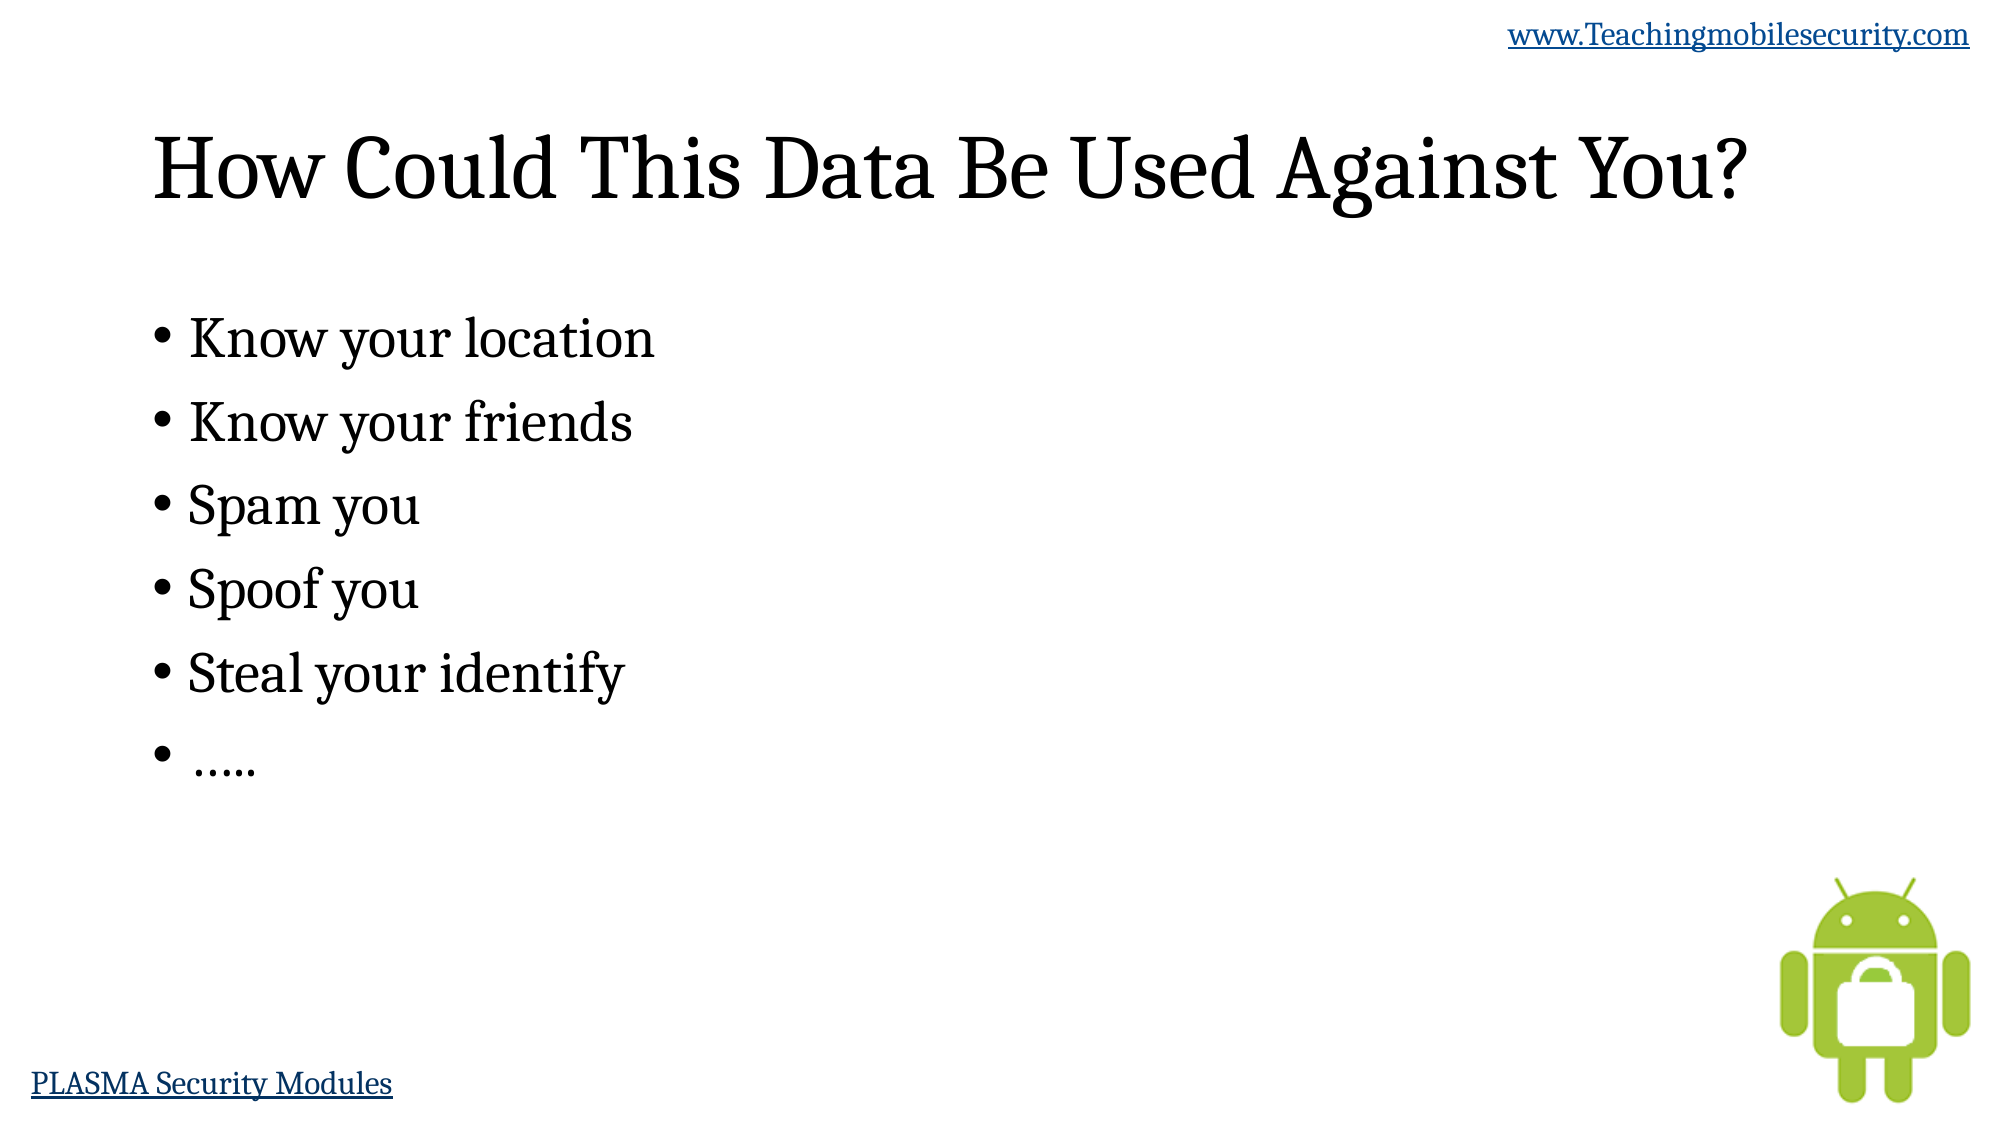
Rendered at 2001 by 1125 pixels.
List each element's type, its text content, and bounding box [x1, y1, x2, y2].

picture [1777, 876, 1974, 1109]
list Know your location Know your friends Spam you Spoof you Steal your identify ….. [137, 299, 1863, 1097]
title How Could This Data Be Used Against You? [137, 59, 1863, 278]
